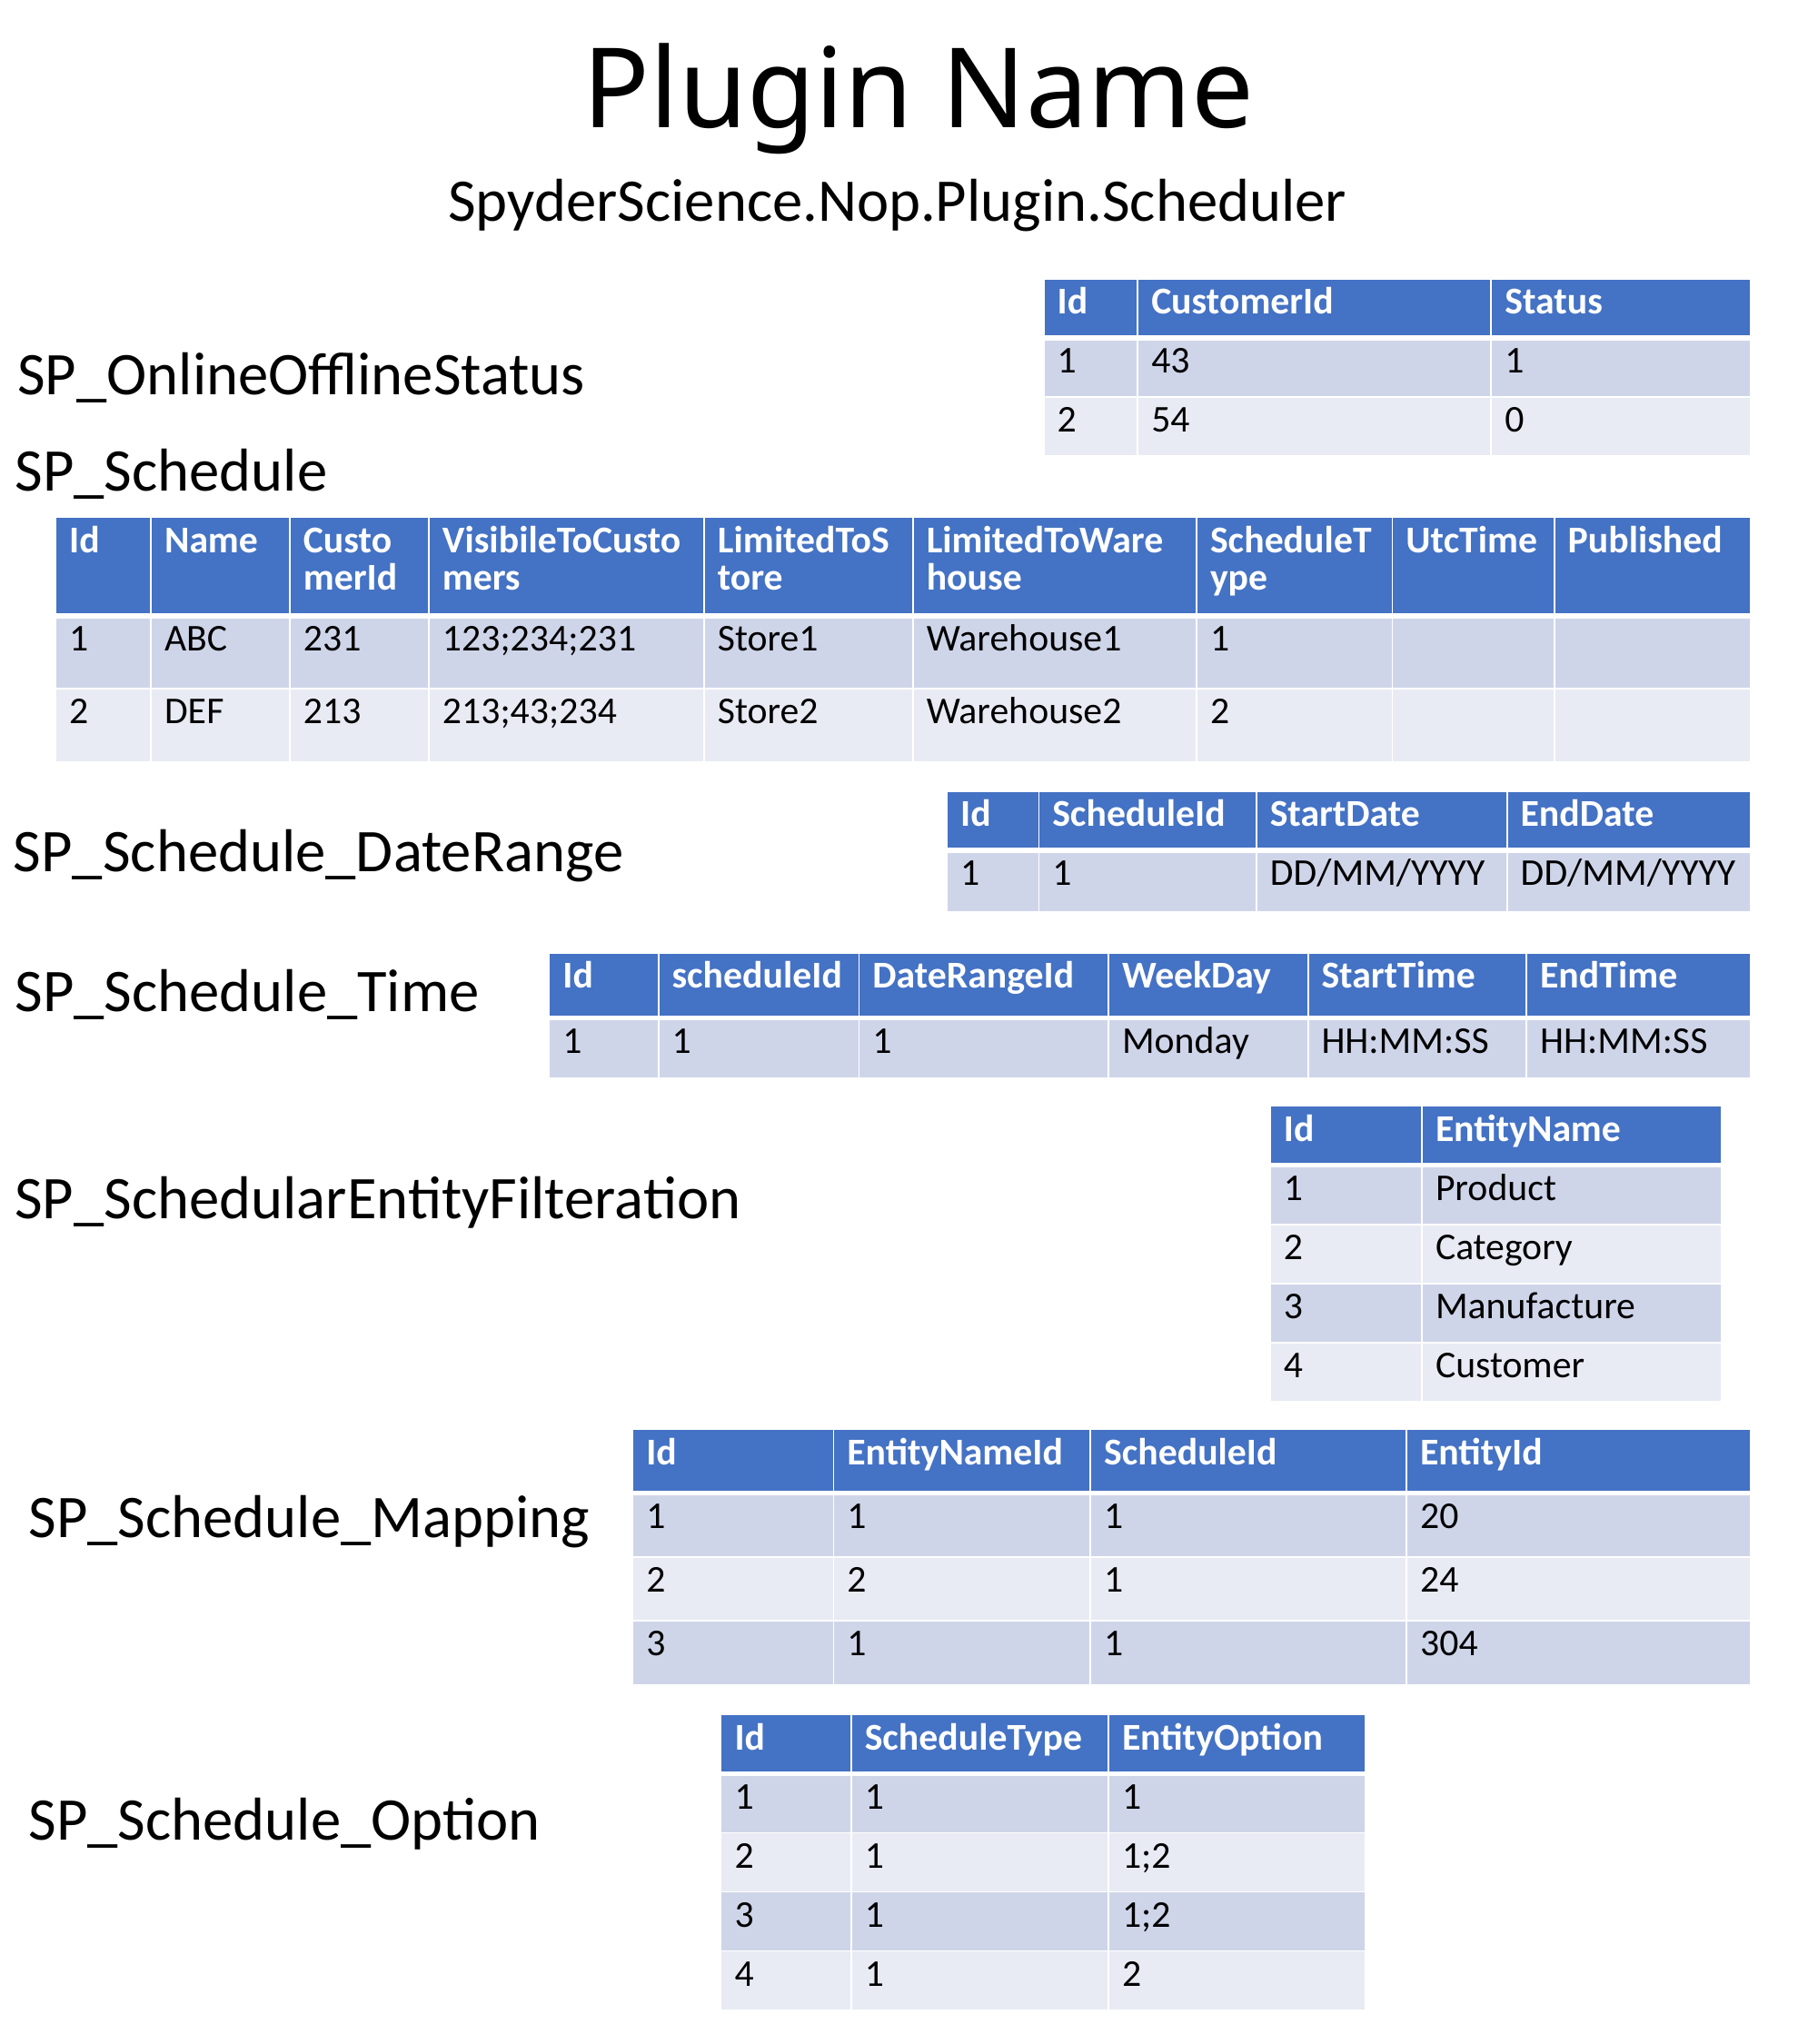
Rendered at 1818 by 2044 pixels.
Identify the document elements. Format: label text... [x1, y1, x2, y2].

table_cell Store2 [705, 690, 912, 761]
text_box SP_Schedule [1, 423, 431, 510]
table_cell HH:MM:SS [1527, 1020, 1750, 1077]
table_header EntityId [1407, 1430, 1750, 1491]
table_cell [1393, 690, 1554, 761]
table_cell Store1 [705, 619, 912, 688]
table_cell 1;2 [1109, 1833, 1365, 1891]
table_cell HH:MM:SS [1309, 1020, 1525, 1077]
table_cell 2 [721, 1833, 850, 1891]
table_cell 2 [1109, 1951, 1365, 2009]
table_cell 231 [291, 619, 428, 688]
text_box SP_OnlineOfflineStatus [4, 327, 600, 414]
text_box SP_SchedularEntityFilteration [1, 1151, 772, 1237]
table_header Id [633, 1430, 833, 1491]
table_cell 1 [1039, 853, 1256, 911]
table_header WeekDay [1109, 954, 1307, 1016]
table_cell 1 [633, 1495, 833, 1556]
text_box SpyderScience.Nop.Plugin.Scheduler [434, 154, 1361, 240]
table_cell 1 [1045, 341, 1137, 396]
table_cell 1 [550, 1020, 658, 1077]
table_cell 2 [633, 1558, 833, 1620]
table_header Id [948, 792, 1038, 848]
table_cell 24 [1407, 1558, 1750, 1620]
table_cell Customer [1423, 1344, 1721, 1401]
table_header ScheduleId [1091, 1430, 1406, 1491]
table_header Id [550, 954, 658, 1016]
table_cell Warehouse1 [914, 619, 1196, 688]
table_cell ABC [152, 619, 289, 688]
table_header EntityOption [1109, 1715, 1365, 1771]
table_header EntityNameId [834, 1430, 1089, 1491]
table_cell 1 [859, 1020, 1108, 1077]
table_cell 1 [1197, 619, 1392, 688]
table_cell 1 [948, 853, 1038, 911]
table_cell 3 [1271, 1285, 1421, 1342]
table_cell 1 [1091, 1558, 1406, 1620]
table_cell 2 [56, 690, 150, 761]
table_cell DEF [152, 690, 289, 761]
table_cell Warehouse2 [914, 690, 1196, 761]
table_header Name [152, 518, 289, 613]
table_header StartTime [1309, 954, 1525, 1016]
text_box SP_Schedule_Time [1, 944, 512, 1031]
table_header CustomerId [1138, 280, 1490, 335]
table_cell DD/MM/YYYY [1257, 853, 1506, 911]
table_cell 1 [852, 1833, 1108, 1891]
table_header EntityName [1423, 1106, 1721, 1163]
table_cell 123;234;231 [430, 619, 703, 688]
table_cell 1 [1109, 1776, 1365, 1832]
table_cell 2 [1197, 690, 1392, 761]
table_header Id [1045, 280, 1137, 335]
table_cell 304 [1407, 1622, 1750, 1684]
table_cell 3 [721, 1892, 850, 1950]
table_cell 2 [1271, 1225, 1421, 1283]
table_cell 213;43;234 [430, 690, 703, 761]
table_cell 1 [1091, 1622, 1406, 1684]
table_header Published [1555, 518, 1750, 613]
table_cell [1555, 690, 1750, 761]
table_header StartDate [1257, 792, 1506, 848]
table_cell 1 [1492, 341, 1750, 396]
table_cell 1 [834, 1622, 1089, 1684]
table_cell 4 [721, 1951, 850, 2009]
table_cell 4 [1271, 1344, 1421, 1401]
table_cell [1555, 619, 1750, 688]
table_cell 1 [1271, 1167, 1421, 1224]
table_cell 54 [1138, 398, 1490, 455]
table_cell Monday [1109, 1020, 1307, 1077]
table_header EndDate [1508, 792, 1750, 848]
table_cell 1;2 [1109, 1892, 1365, 1950]
table_cell 1 [852, 1776, 1108, 1832]
table_cell Manufacture [1423, 1285, 1721, 1342]
table_cell 20 [1407, 1495, 1750, 1556]
table_header Id [721, 1715, 850, 1771]
table_cell 1 [1091, 1495, 1406, 1556]
table_cell 3 [633, 1622, 833, 1684]
table_header Id [56, 518, 150, 613]
table_header DateRangeId [859, 954, 1108, 1016]
text_box SP_Schedule_Mapping [15, 1470, 611, 1556]
text_box SP_Schedule_DateRange [0, 804, 681, 891]
table_cell 1 [660, 1020, 859, 1077]
table_header Status [1492, 280, 1750, 335]
table_cell 1 [852, 1892, 1108, 1950]
table_header ScheduleType [1197, 518, 1392, 613]
table_header LimitedToStore [705, 518, 912, 613]
table_cell 0 [1492, 398, 1750, 455]
table_header ScheduleId [1039, 792, 1256, 848]
text_box SP_Schedule_Option [15, 1772, 611, 1859]
table_cell 2 [834, 1558, 1089, 1620]
table_cell [1393, 619, 1554, 688]
table_header LimitedToWarehouse [914, 518, 1196, 613]
table_header scheduleId [660, 954, 859, 1016]
table_cell 43 [1138, 341, 1490, 396]
table_header ScheduleType [852, 1715, 1108, 1771]
table_cell Product [1423, 1167, 1721, 1224]
table_cell 1 [721, 1776, 850, 1832]
table_cell 1 [56, 619, 150, 688]
table_header EndTime [1527, 954, 1750, 1016]
table_cell 1 [852, 1951, 1108, 2009]
table_header CustomerId [291, 518, 428, 613]
table_cell DD/MM/YYYY [1508, 853, 1750, 911]
table_cell 213 [291, 690, 428, 761]
table_cell 1 [834, 1495, 1089, 1556]
table_header UtcTime [1393, 518, 1554, 613]
text_box Plugin Name [271, 0, 1567, 184]
table_cell Category [1423, 1225, 1721, 1283]
table_header Id [1271, 1106, 1421, 1163]
table_cell 2 [1045, 398, 1137, 455]
table_header VisibileToCustomers [430, 518, 703, 613]
